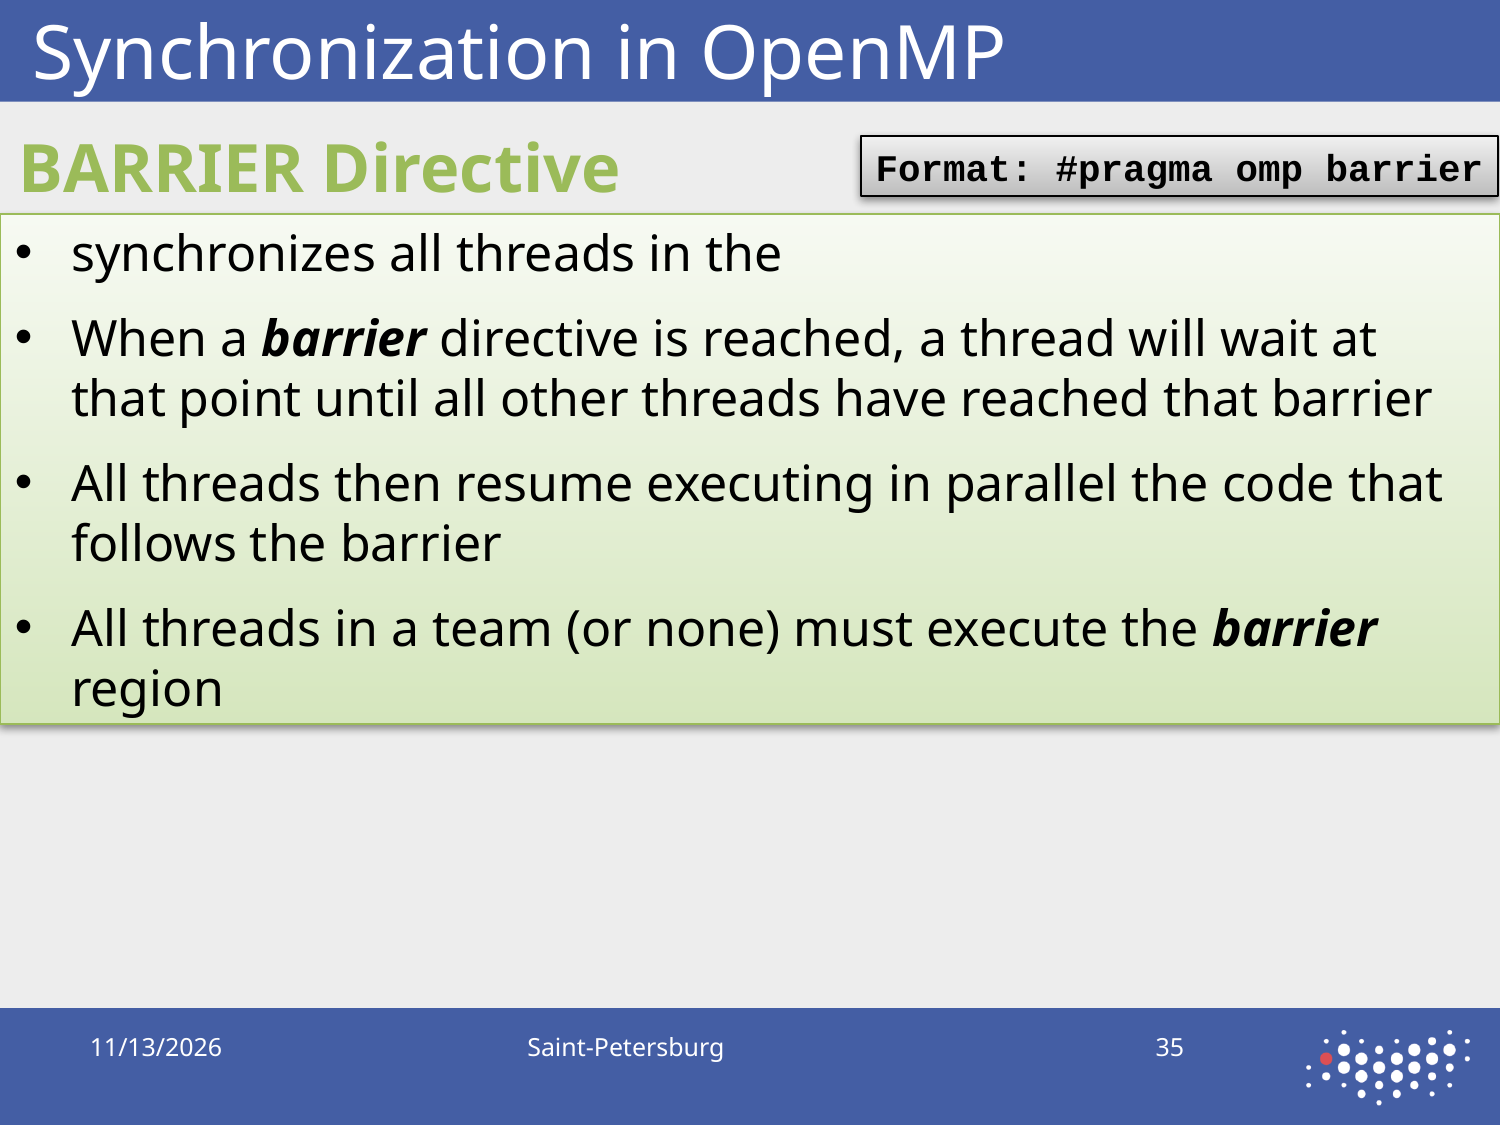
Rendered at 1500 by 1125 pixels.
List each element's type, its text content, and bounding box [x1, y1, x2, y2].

text_box BARRIER Directive [3, 118, 637, 214]
footer Saint-Petersburg [512, 1024, 988, 1103]
title Synchronization in OpenMP [17, 0, 1368, 102]
text_box synchronizes all threads in the When a barrier directive is reached, a thread will wait at that point until all other threads have reached that barrier All threads then resume executing in parallel the code that follows the barrier All threads in a team (or none) must execute the barrier region [0, 213, 1500, 725]
picture [1290, 1013, 1479, 1116]
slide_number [75, 1024, 425, 1103]
slide_number 35 [1074, 1024, 1199, 1103]
text_box Format: #pragma omp barrier [860, 135, 1499, 197]
